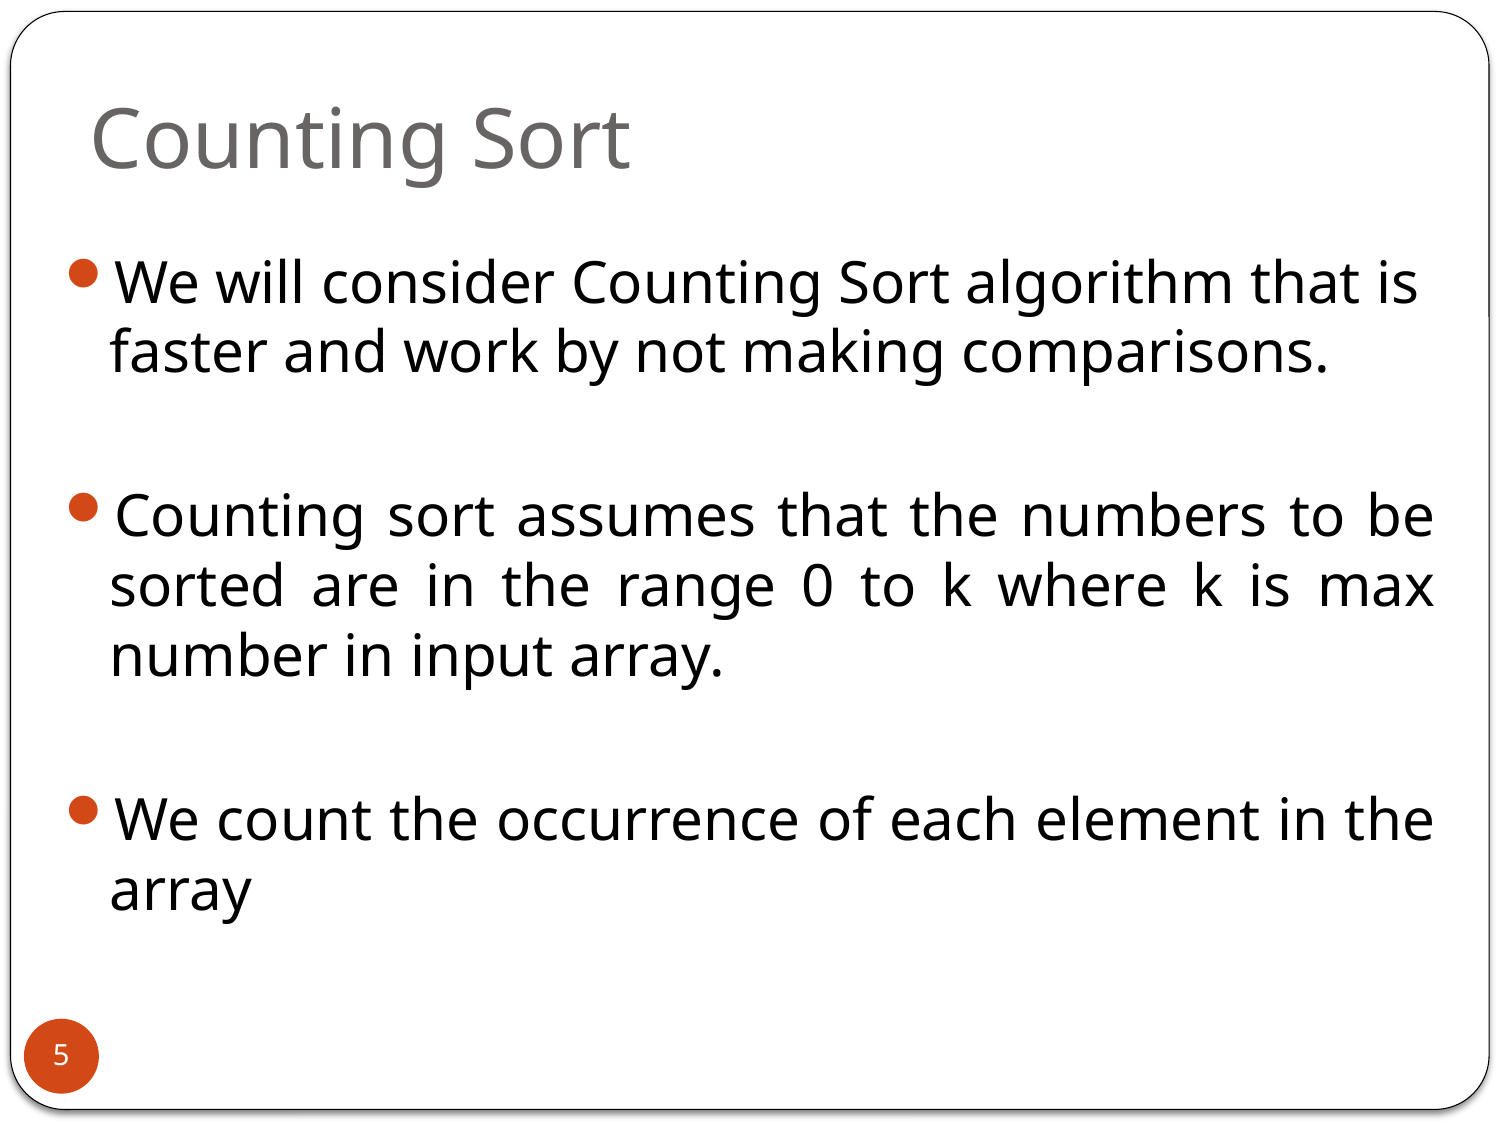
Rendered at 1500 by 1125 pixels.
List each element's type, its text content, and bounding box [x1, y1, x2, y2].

title Counting Sort [75, 45, 1425, 200]
list We will consider Counting Sort algorithm that is faster and work by not making comparisons. Counting sort assumes that the numbers to be sorted are in the range 0 to k where k is max number in input array. We count the occurrence of each element in the array [50, 237, 1450, 1063]
slide_number 5 [23, 1018, 99, 1094]
